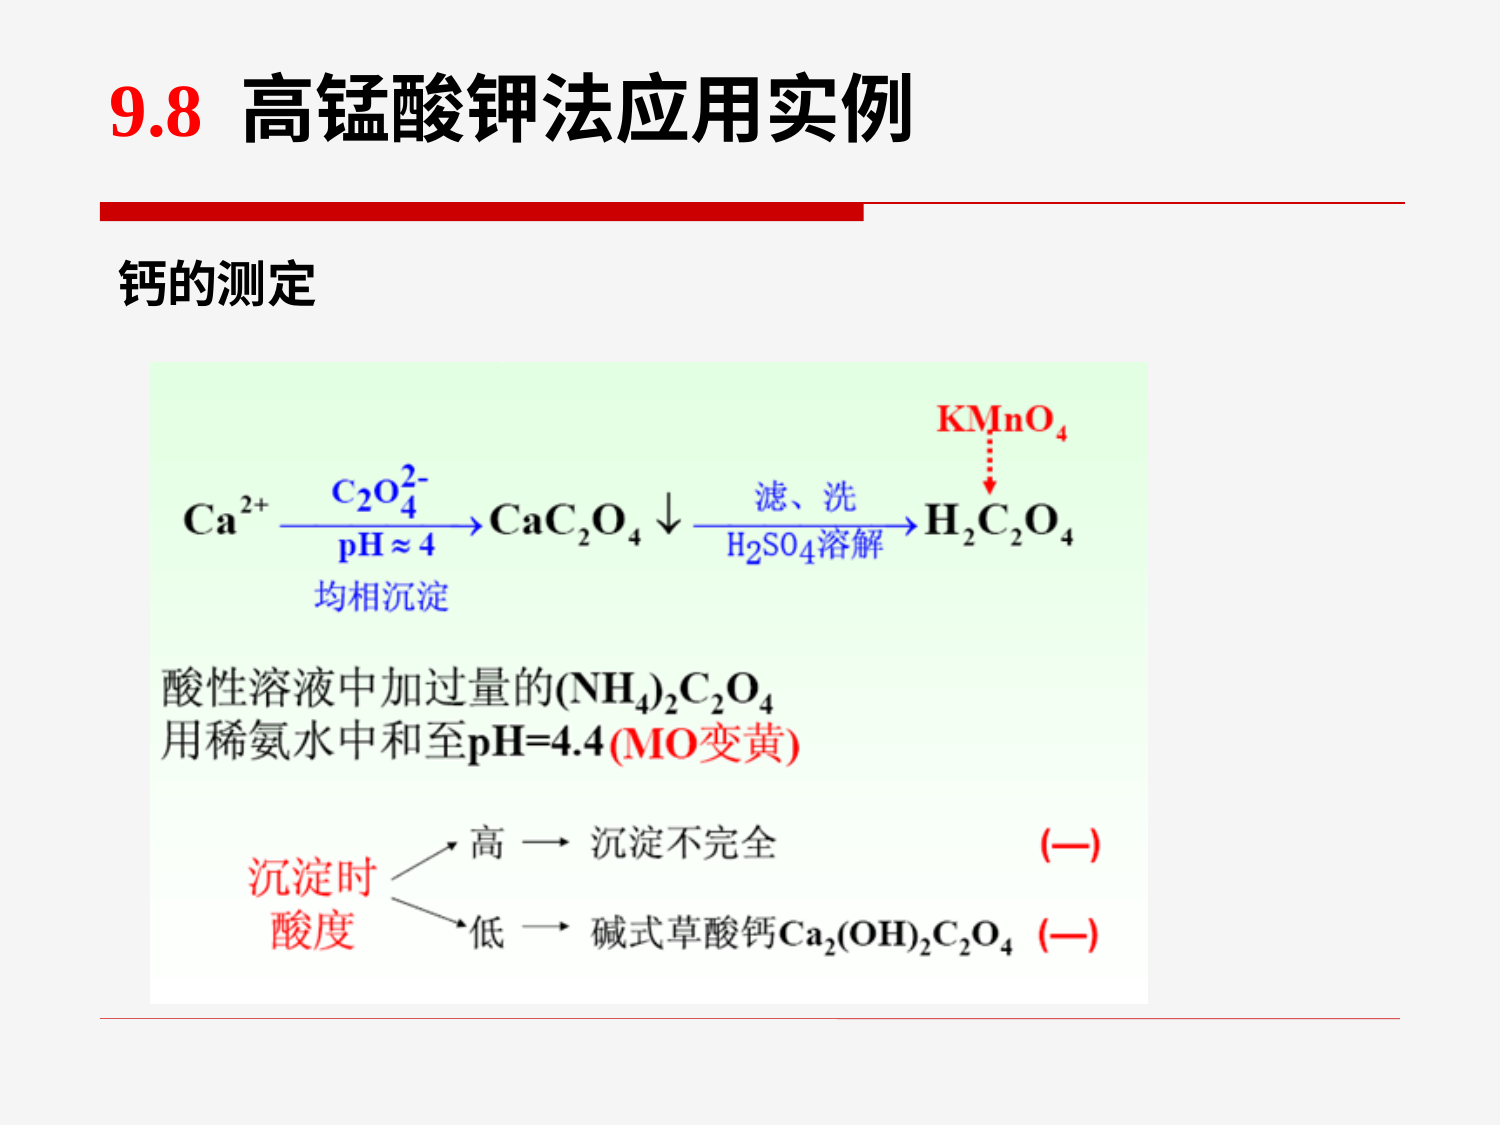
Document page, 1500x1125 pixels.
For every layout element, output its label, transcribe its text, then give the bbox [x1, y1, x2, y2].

text_box 钙的测定 [102, 245, 333, 320]
picture [150, 362, 1148, 1004]
text_box 9.8 高锰酸钾法应用实例 [94, 63, 1065, 159]
